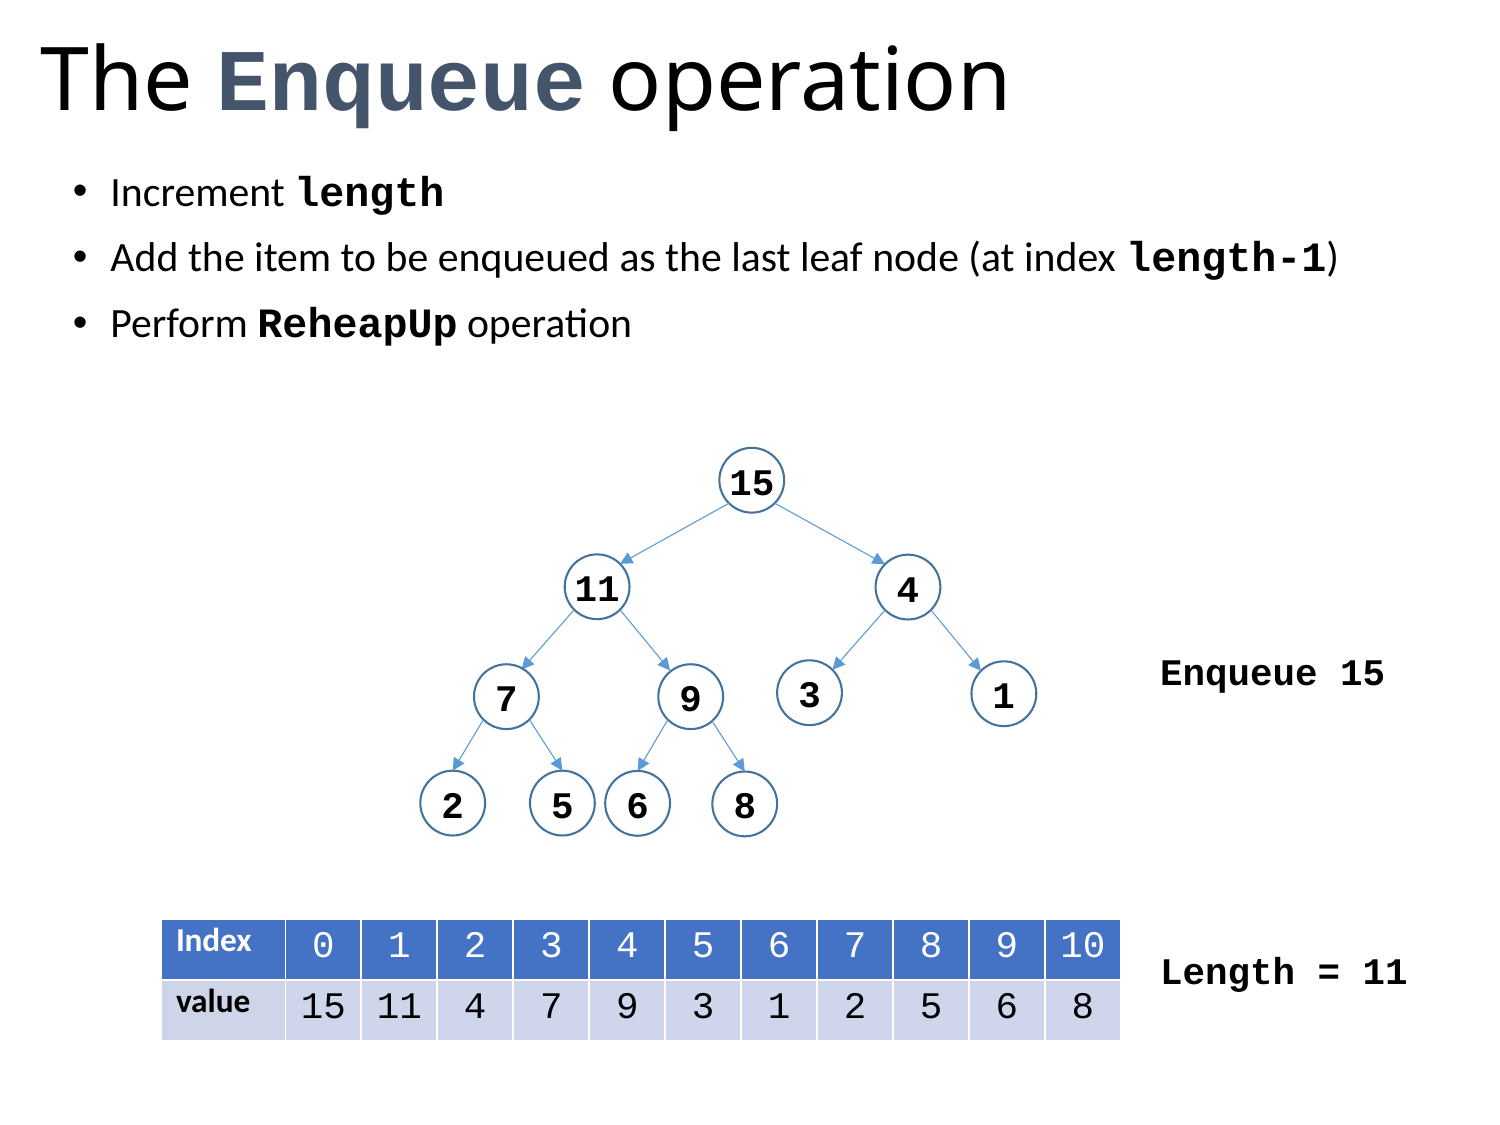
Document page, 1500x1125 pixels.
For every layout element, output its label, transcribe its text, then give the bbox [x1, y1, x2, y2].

table_cell value [162, 981, 285, 1040]
table_header 7 [818, 920, 892, 979]
table_cell 11 [362, 981, 436, 1040]
table_cell 6 [970, 981, 1044, 1040]
table_cell 7 [514, 981, 588, 1040]
table_cell 4 [438, 981, 512, 1040]
list Increment length Add the item to be enqueued as the last leaf node (at index length-1) Perform ReheapUp operation [57, 162, 1468, 514]
table_cell 8 [1046, 981, 1120, 1040]
table_header 3 [514, 920, 588, 979]
title The Enqueue operation [25, 26, 1469, 138]
table_header 8 [894, 920, 968, 979]
table_header 0 [286, 920, 360, 979]
table_header Index [162, 920, 285, 979]
table_cell 9 [590, 981, 664, 1040]
table_header 9 [970, 920, 1044, 979]
table_cell 2 [818, 981, 892, 1040]
table_cell 15 [286, 981, 360, 1040]
table_cell 3 [666, 981, 740, 1040]
table_header 6 [742, 920, 816, 979]
table_header 2 [438, 920, 512, 979]
table_header 4 [590, 920, 664, 979]
table_cell 1 [742, 981, 816, 1040]
table_header 10 [1046, 920, 1120, 979]
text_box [420, 447, 1037, 837]
table_header 5 [666, 920, 740, 979]
table_header 1 [362, 920, 436, 979]
text_box Length = 11 [1145, 940, 1424, 1000]
table_cell 5 [894, 981, 968, 1040]
text_box Enqueue 15 [1145, 640, 1424, 701]
